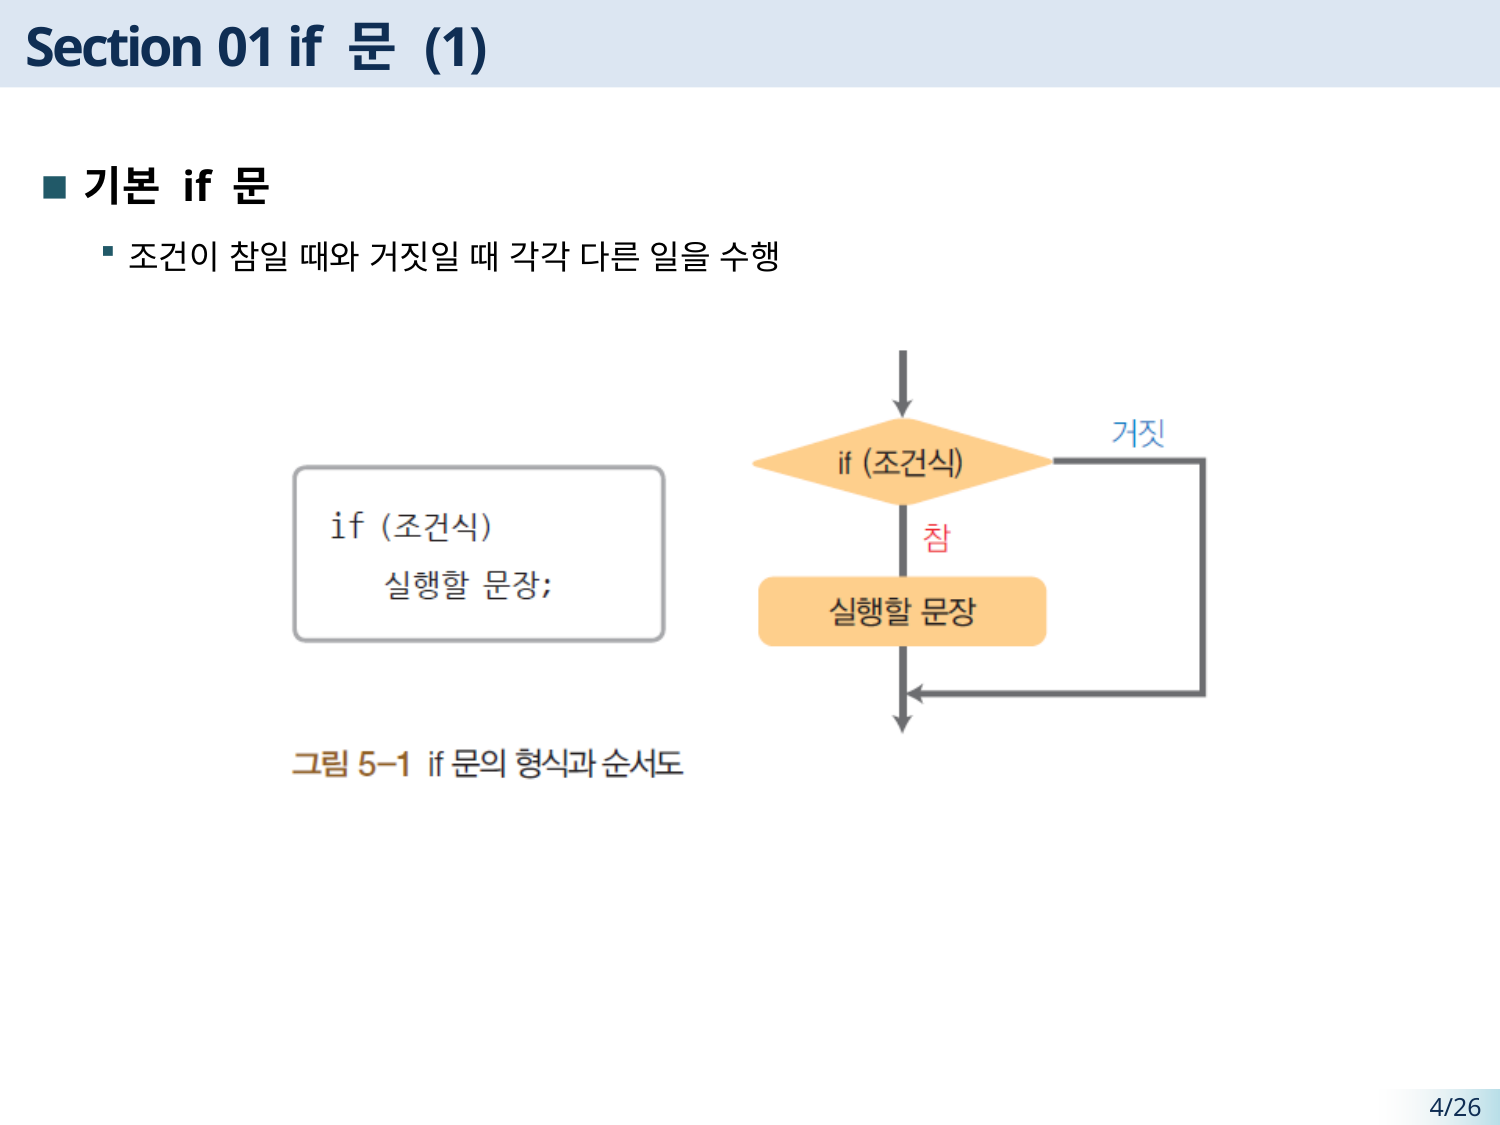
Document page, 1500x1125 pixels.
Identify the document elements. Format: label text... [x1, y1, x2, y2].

picture [283, 335, 1217, 790]
title Section 01 if 문 (1) [10, 5, 1288, 84]
list 기본 if 문 조건이 참일 때와 거짓일 때 각각 다른 일을 수행 [10, 126, 1481, 1057]
